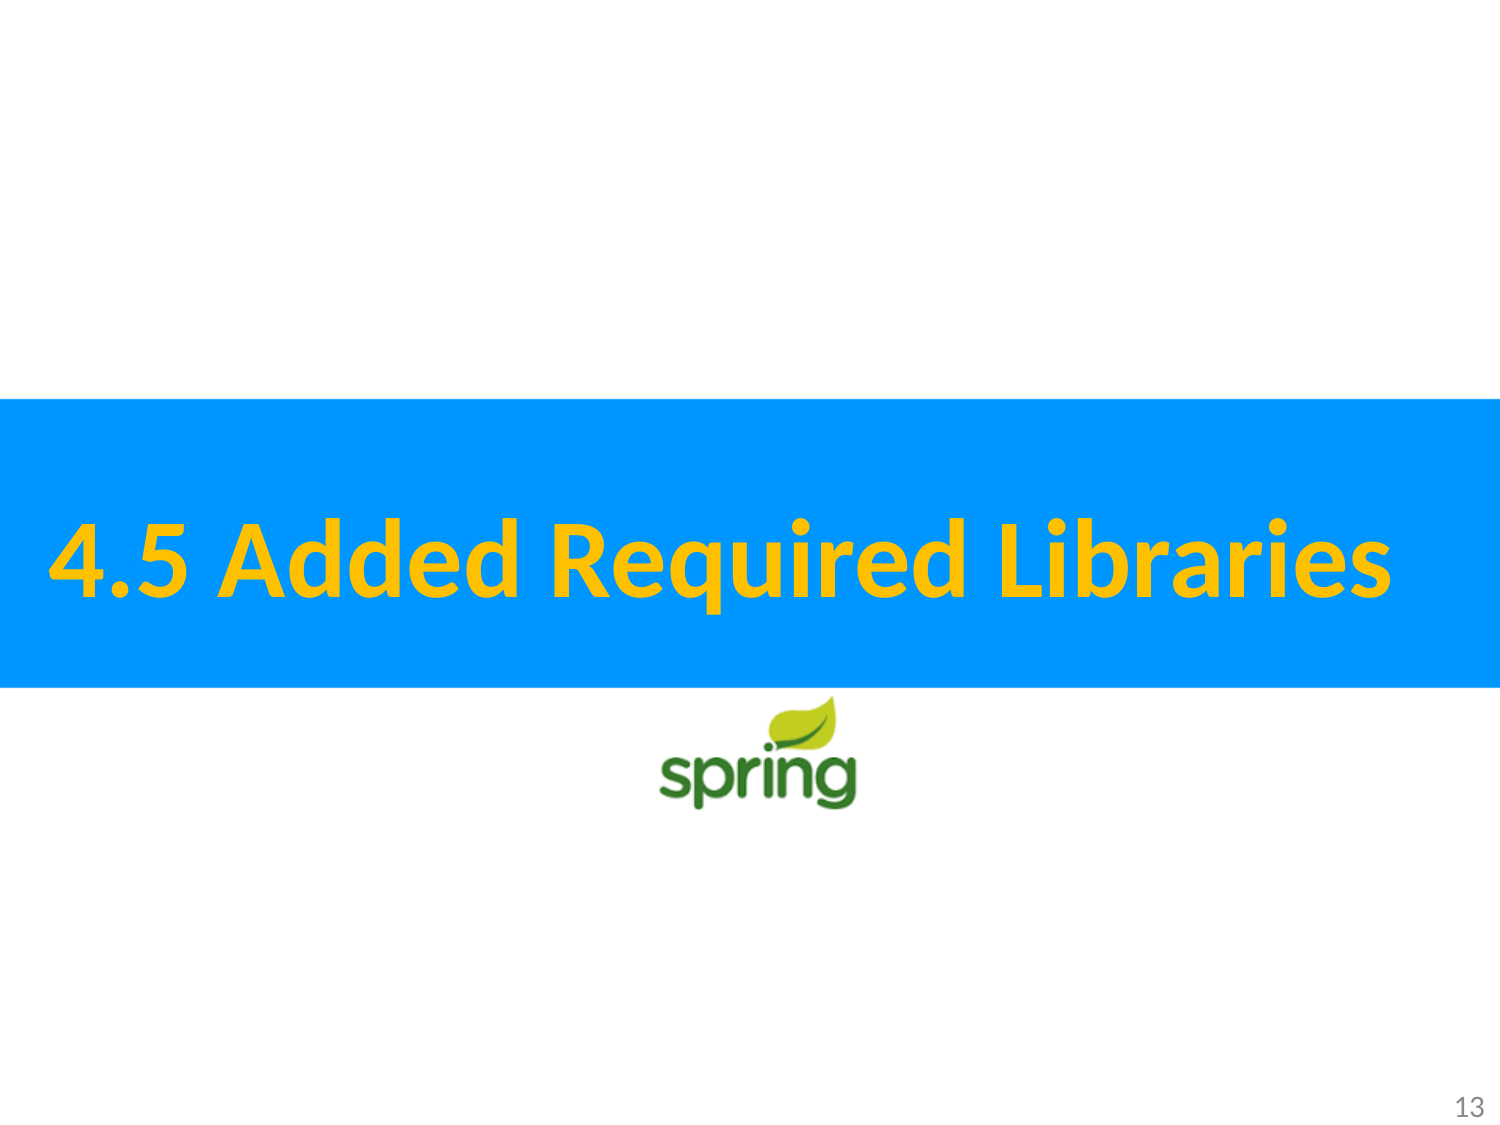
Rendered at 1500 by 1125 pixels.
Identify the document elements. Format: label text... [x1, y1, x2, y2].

text_box 4.5 Added Required Libraries [33, 477, 1467, 627]
slide_number 13 [1162, 1074, 1500, 1125]
picture [0, 0, 1500, 1125]
